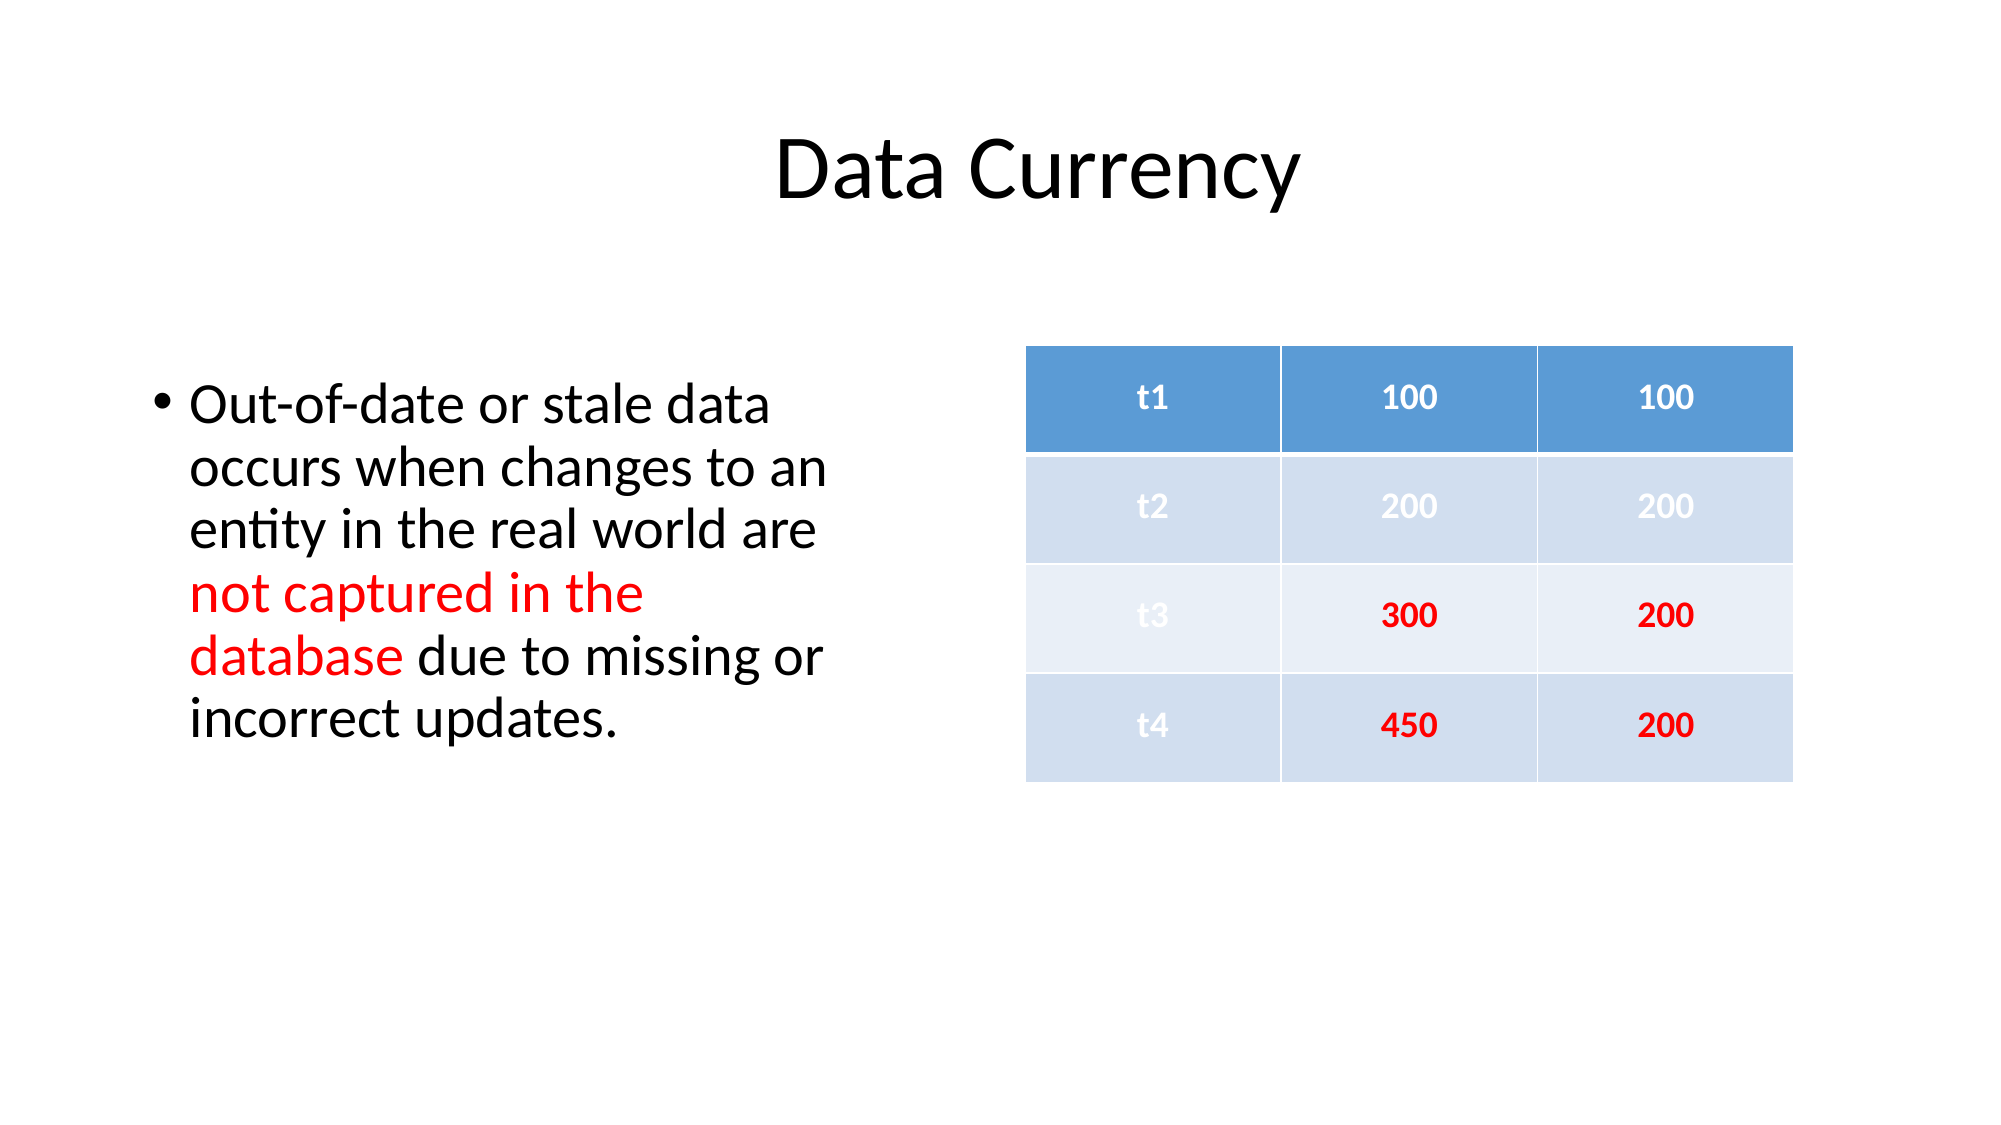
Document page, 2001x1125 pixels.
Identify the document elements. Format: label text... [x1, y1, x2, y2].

table_cell 200 [1282, 457, 1537, 563]
table_header 100 [1282, 346, 1537, 452]
table_cell t4 [1026, 674, 1280, 782]
title Data Currency [137, 59, 1863, 278]
table_cell 200 [1538, 674, 1793, 782]
table_cell 450 [1282, 674, 1537, 782]
table_cell t3 [1026, 565, 1280, 672]
table_cell 300 [1282, 565, 1537, 672]
table_header t1 [1026, 346, 1280, 452]
table_cell t2 [1026, 457, 1280, 563]
table_cell 200 [1538, 565, 1793, 672]
table_cell 200 [1538, 457, 1793, 563]
table_header 100 [1538, 346, 1793, 452]
list Out-of-date or stale data occurs when changes to an entity in the real world are not captured in the database due to missing or incorrect updates. [137, 365, 853, 849]
